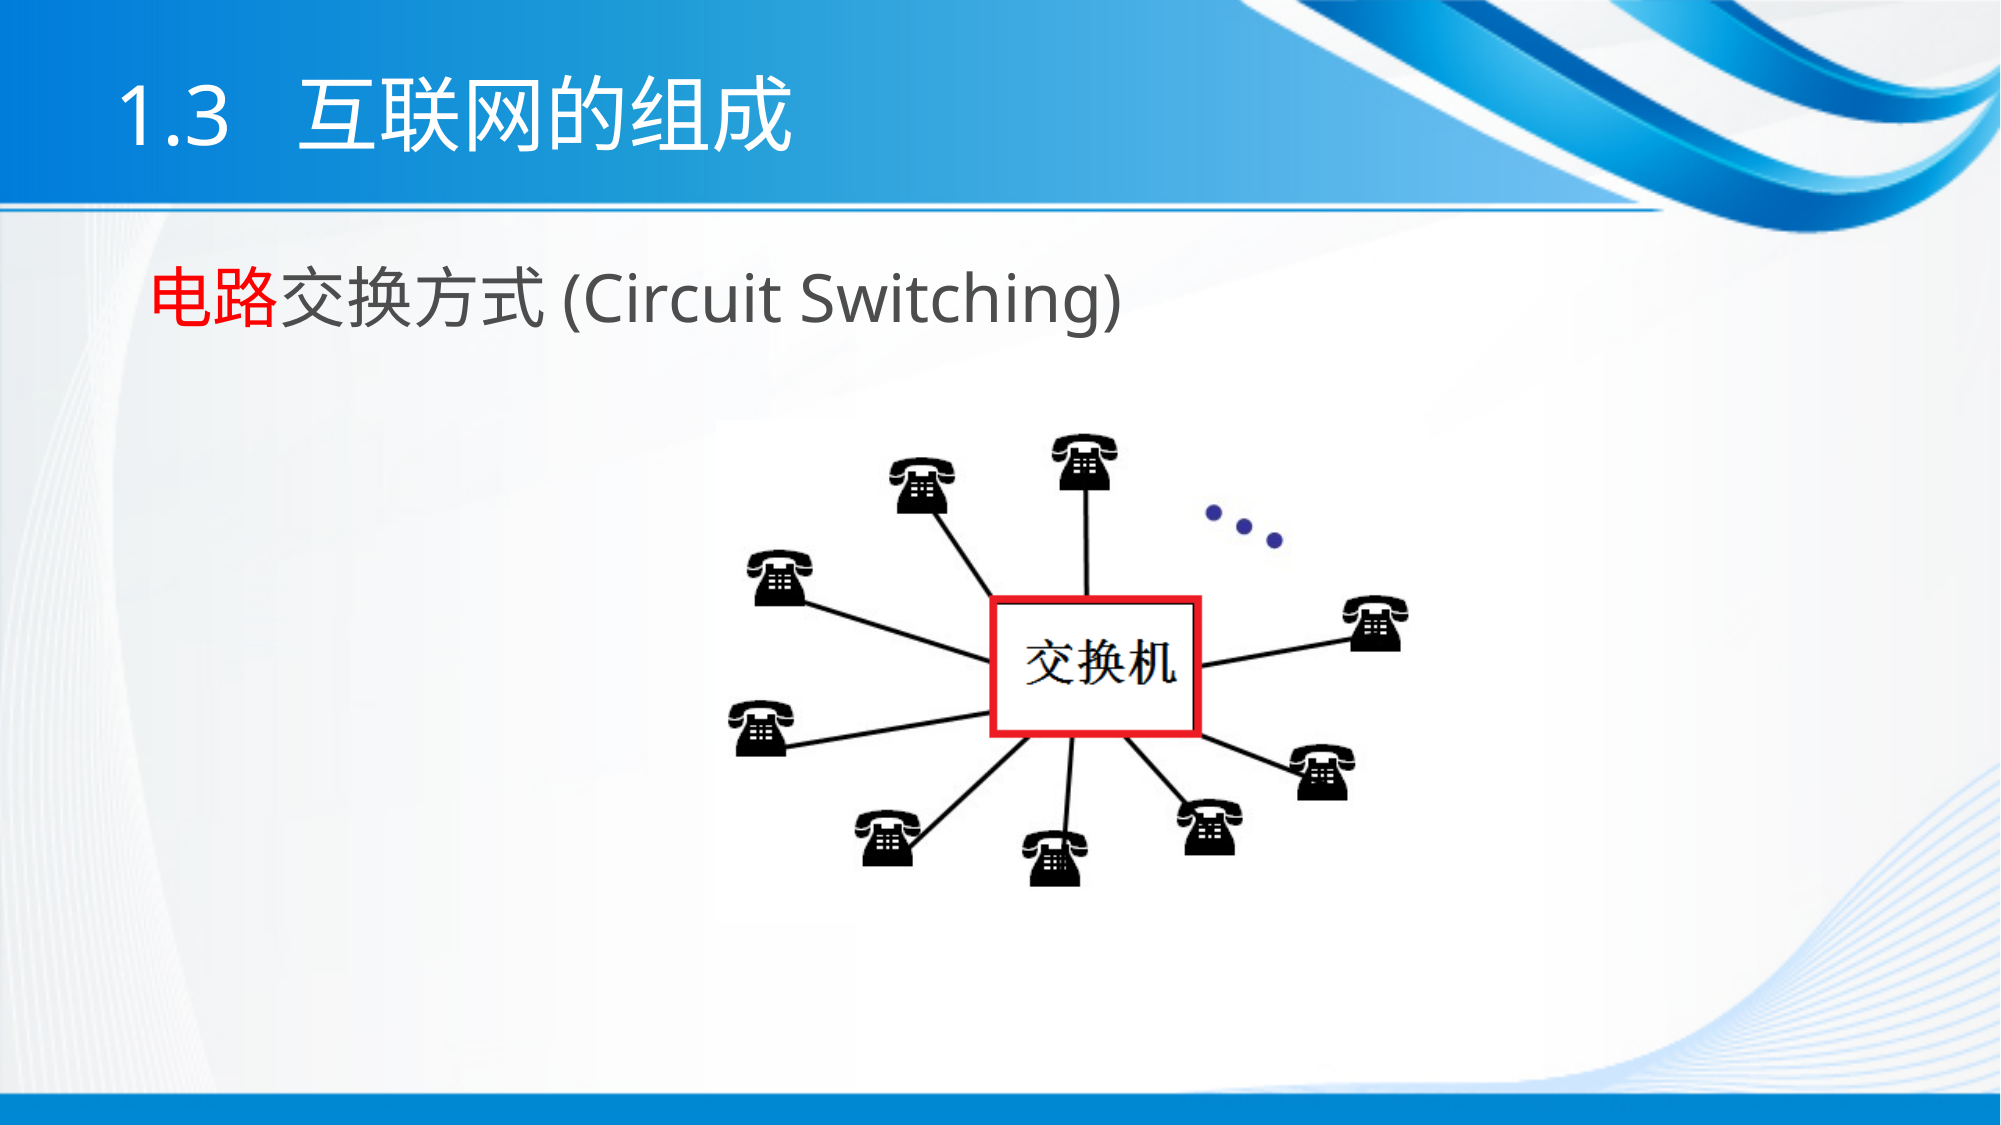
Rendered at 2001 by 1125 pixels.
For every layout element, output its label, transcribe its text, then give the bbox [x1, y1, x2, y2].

list 电路交换方式(Circuit Switching) [72, 207, 1928, 1011]
title 1.3 互联网的组成 [99, 45, 1900, 180]
picture [0, 0, 2001, 1125]
